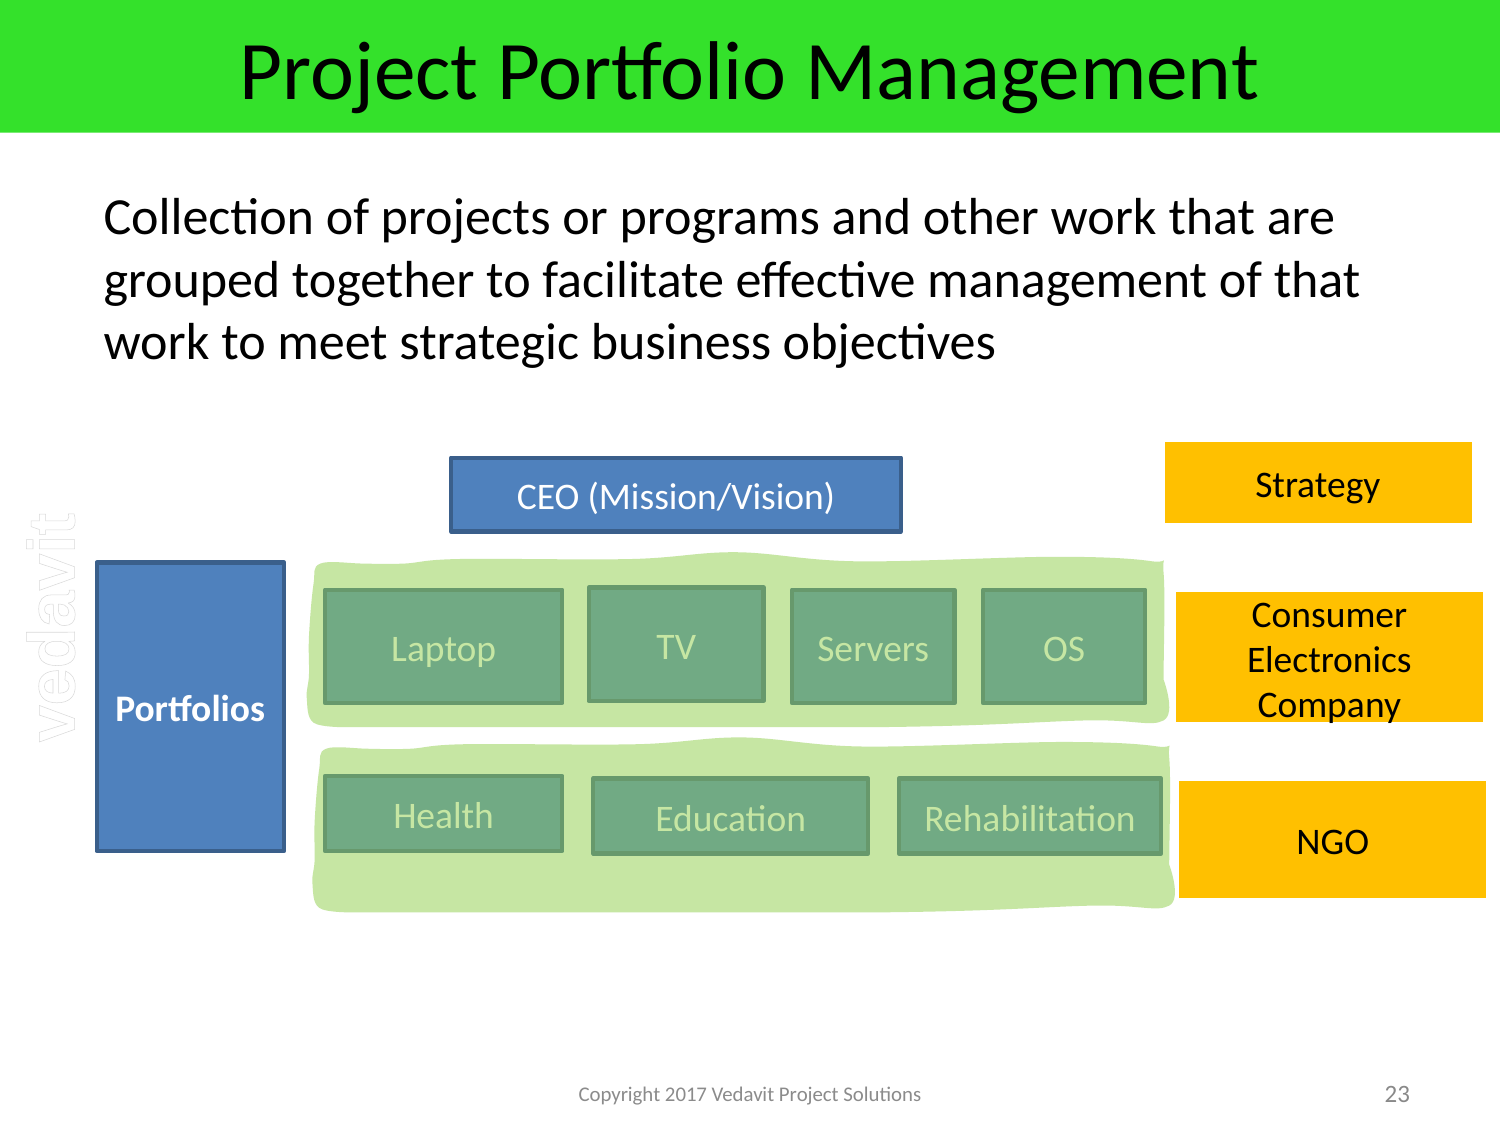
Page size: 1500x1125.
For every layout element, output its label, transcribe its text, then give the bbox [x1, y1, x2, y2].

text_box Portfolios [95, 560, 286, 853]
text_box [304, 550, 1172, 730]
text_box CEO (Mission/Vision) [449, 456, 903, 534]
footer Copyright 2017 Vedavit Project Solutions [512, 1062, 988, 1123]
text_box Consumer Electronics Company [1172, 588, 1487, 726]
text_box Strategy [1160, 438, 1476, 527]
slide_number 23 [1074, 1062, 1425, 1123]
text_box [310, 735, 1178, 915]
title Project Portfolio Management [0, 0, 1500, 133]
list Collection of projects or programs and other work that are grouped together to facilitate effective management of that work to meet strategic business objectives [88, 175, 1439, 1013]
text_box NGO [1175, 776, 1491, 902]
